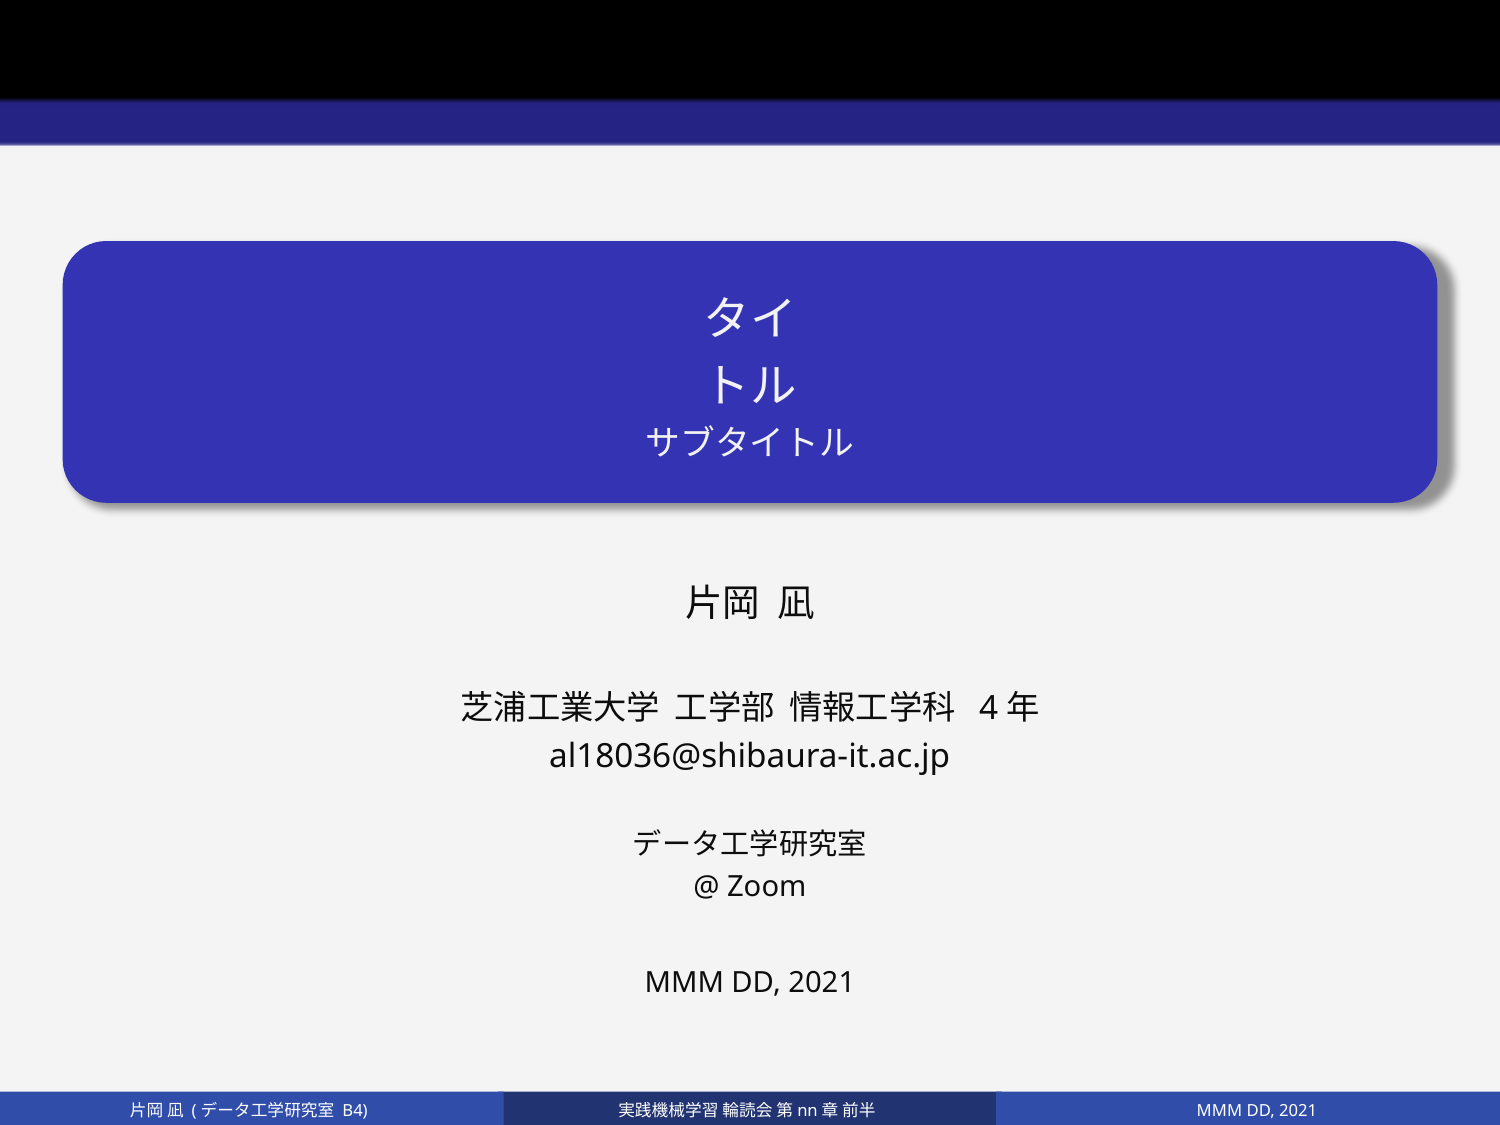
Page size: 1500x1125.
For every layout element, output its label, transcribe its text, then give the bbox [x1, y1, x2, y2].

title タイ トル サブタイトル [62, 270, 1438, 470]
subtitle 片岡 凪 芝浦工業大学 工学部 情報工学科 4年 al18036@shibaura-it.ac.jp データ工学研究室 @ Zoom MMM DD, 2021 [187, 562, 1313, 1037]
